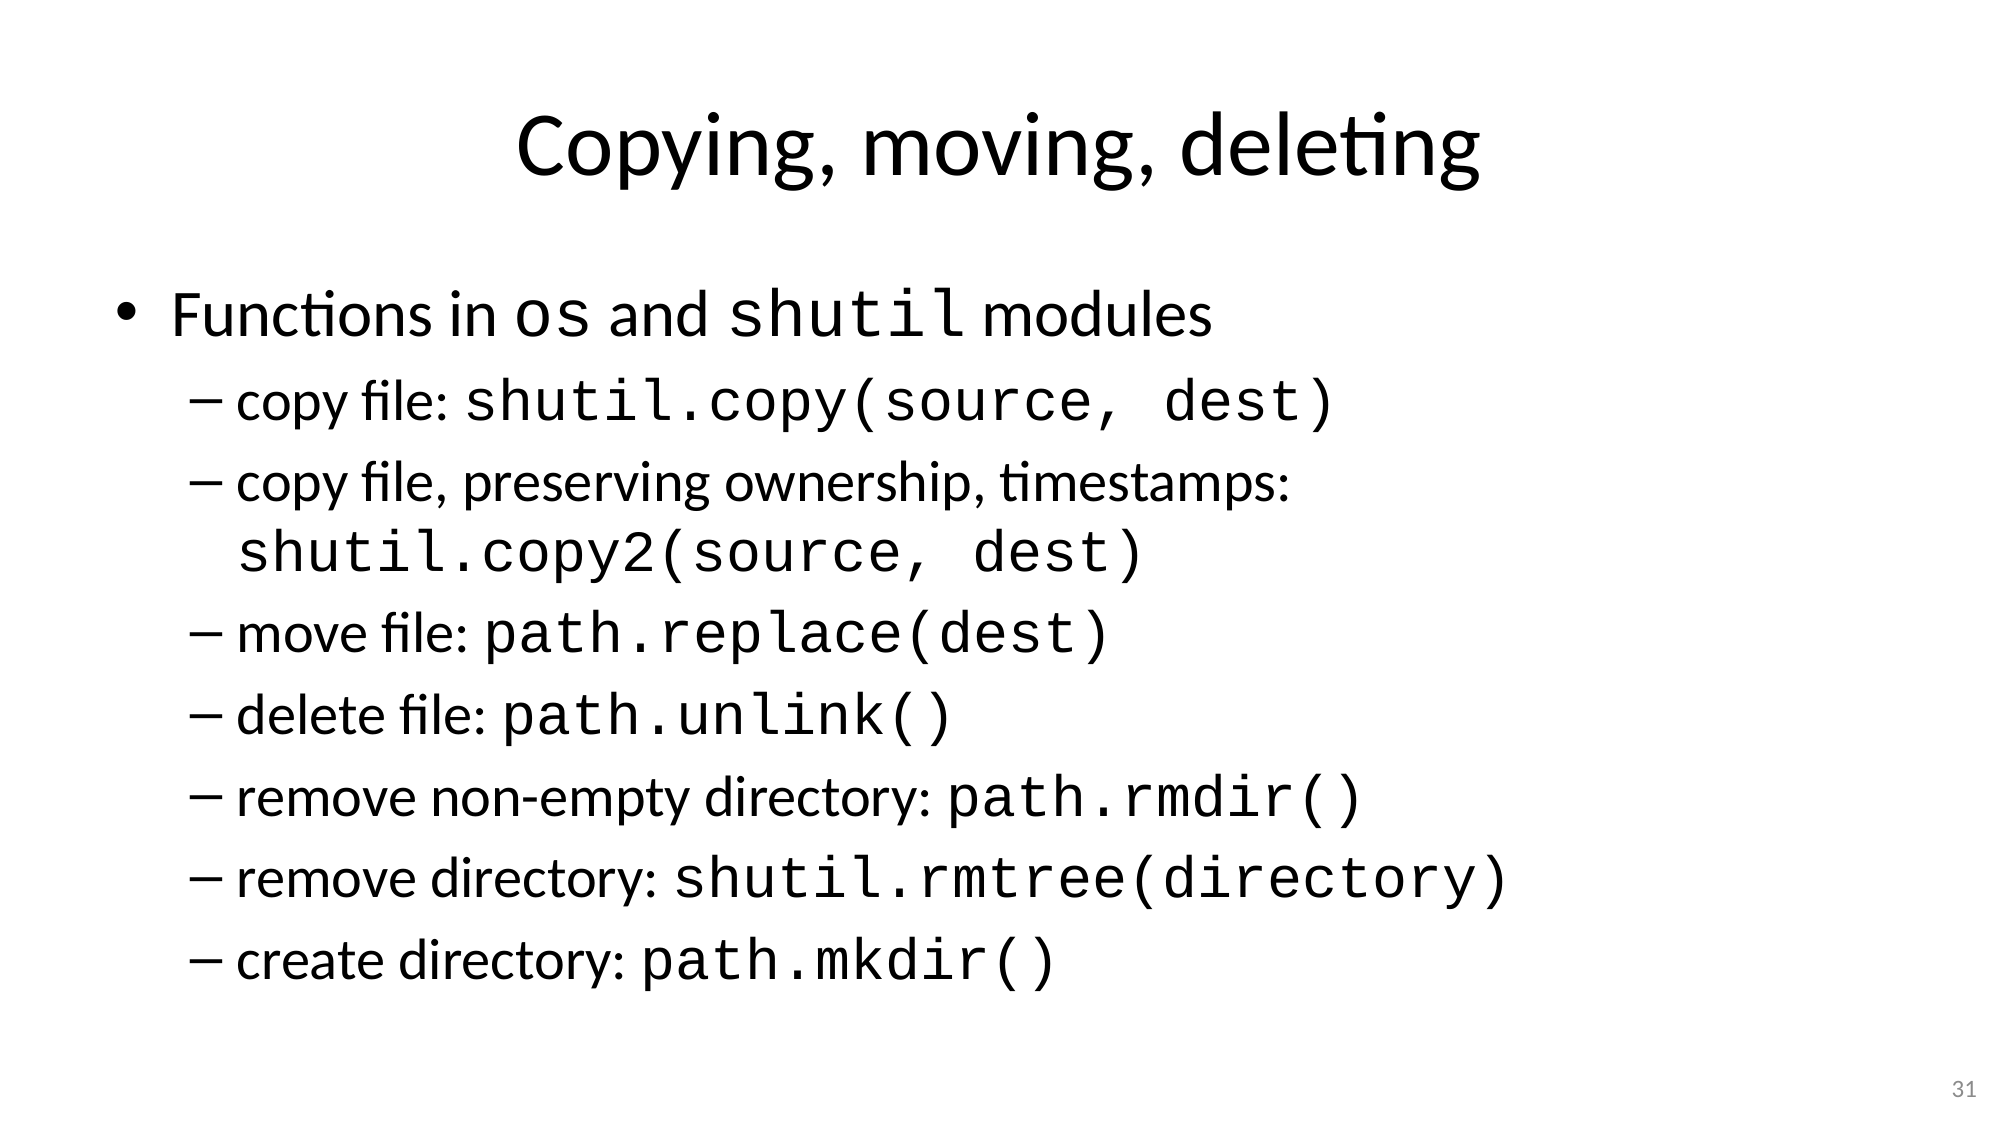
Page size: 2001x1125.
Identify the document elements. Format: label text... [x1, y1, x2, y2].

slide_number 31 [1525, 1057, 1993, 1118]
list Functions in os and shutil modules copy file: shutil.copy(source, dest) copy file, preserving ownership, timestamps: shutil.copy2(source, dest) move file: path.replace(dest) delete file: path.unlink() remove non-empty directory: path.rmdir() remove directory: shutil.rmtree(directory) create directory: path.mkdir() [99, 262, 1900, 1005]
title Copying, moving, deleting [99, 45, 1900, 233]
